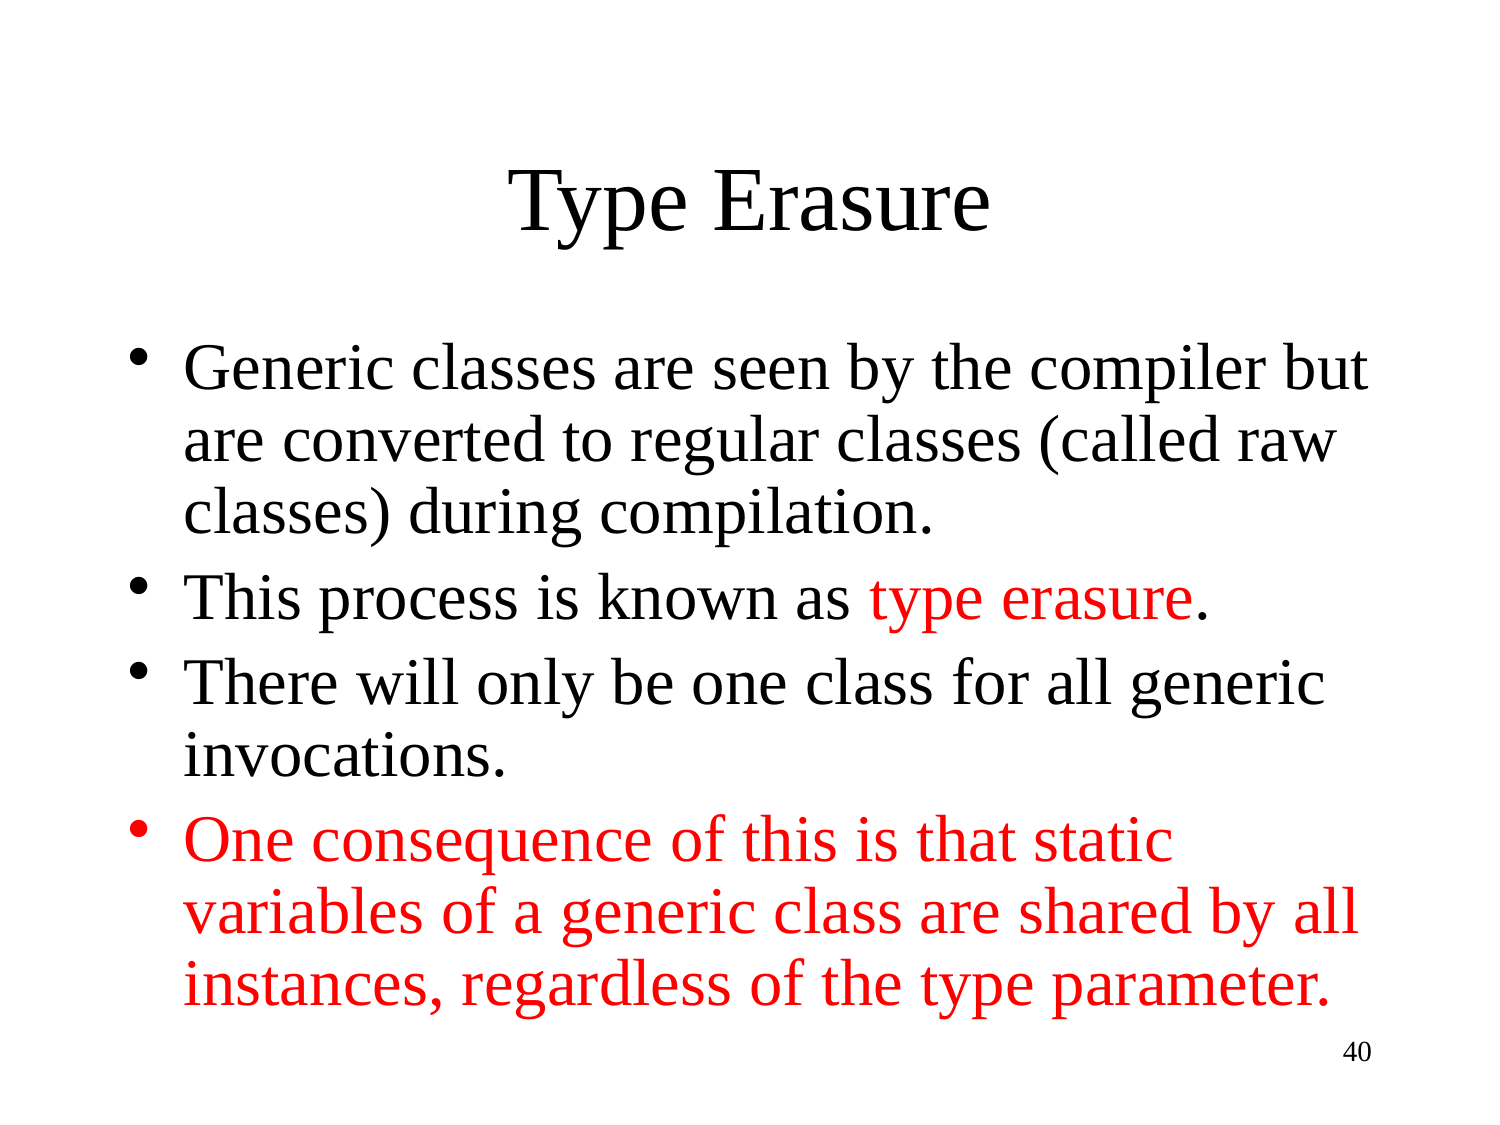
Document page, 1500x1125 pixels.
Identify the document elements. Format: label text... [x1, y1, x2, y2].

title Type Erasure [112, 99, 1388, 288]
list Generic classes are seen by the compiler but are converted to regular classes (called raw classes) during compilation. This process is known as type erasure. There will only be one class for all generic invocations. One consequence of this is that static variables of a generic class are shared by all instances, regardless of the type parameter. [112, 324, 1388, 1000]
slide_number 40 [1174, 1024, 1388, 1101]
